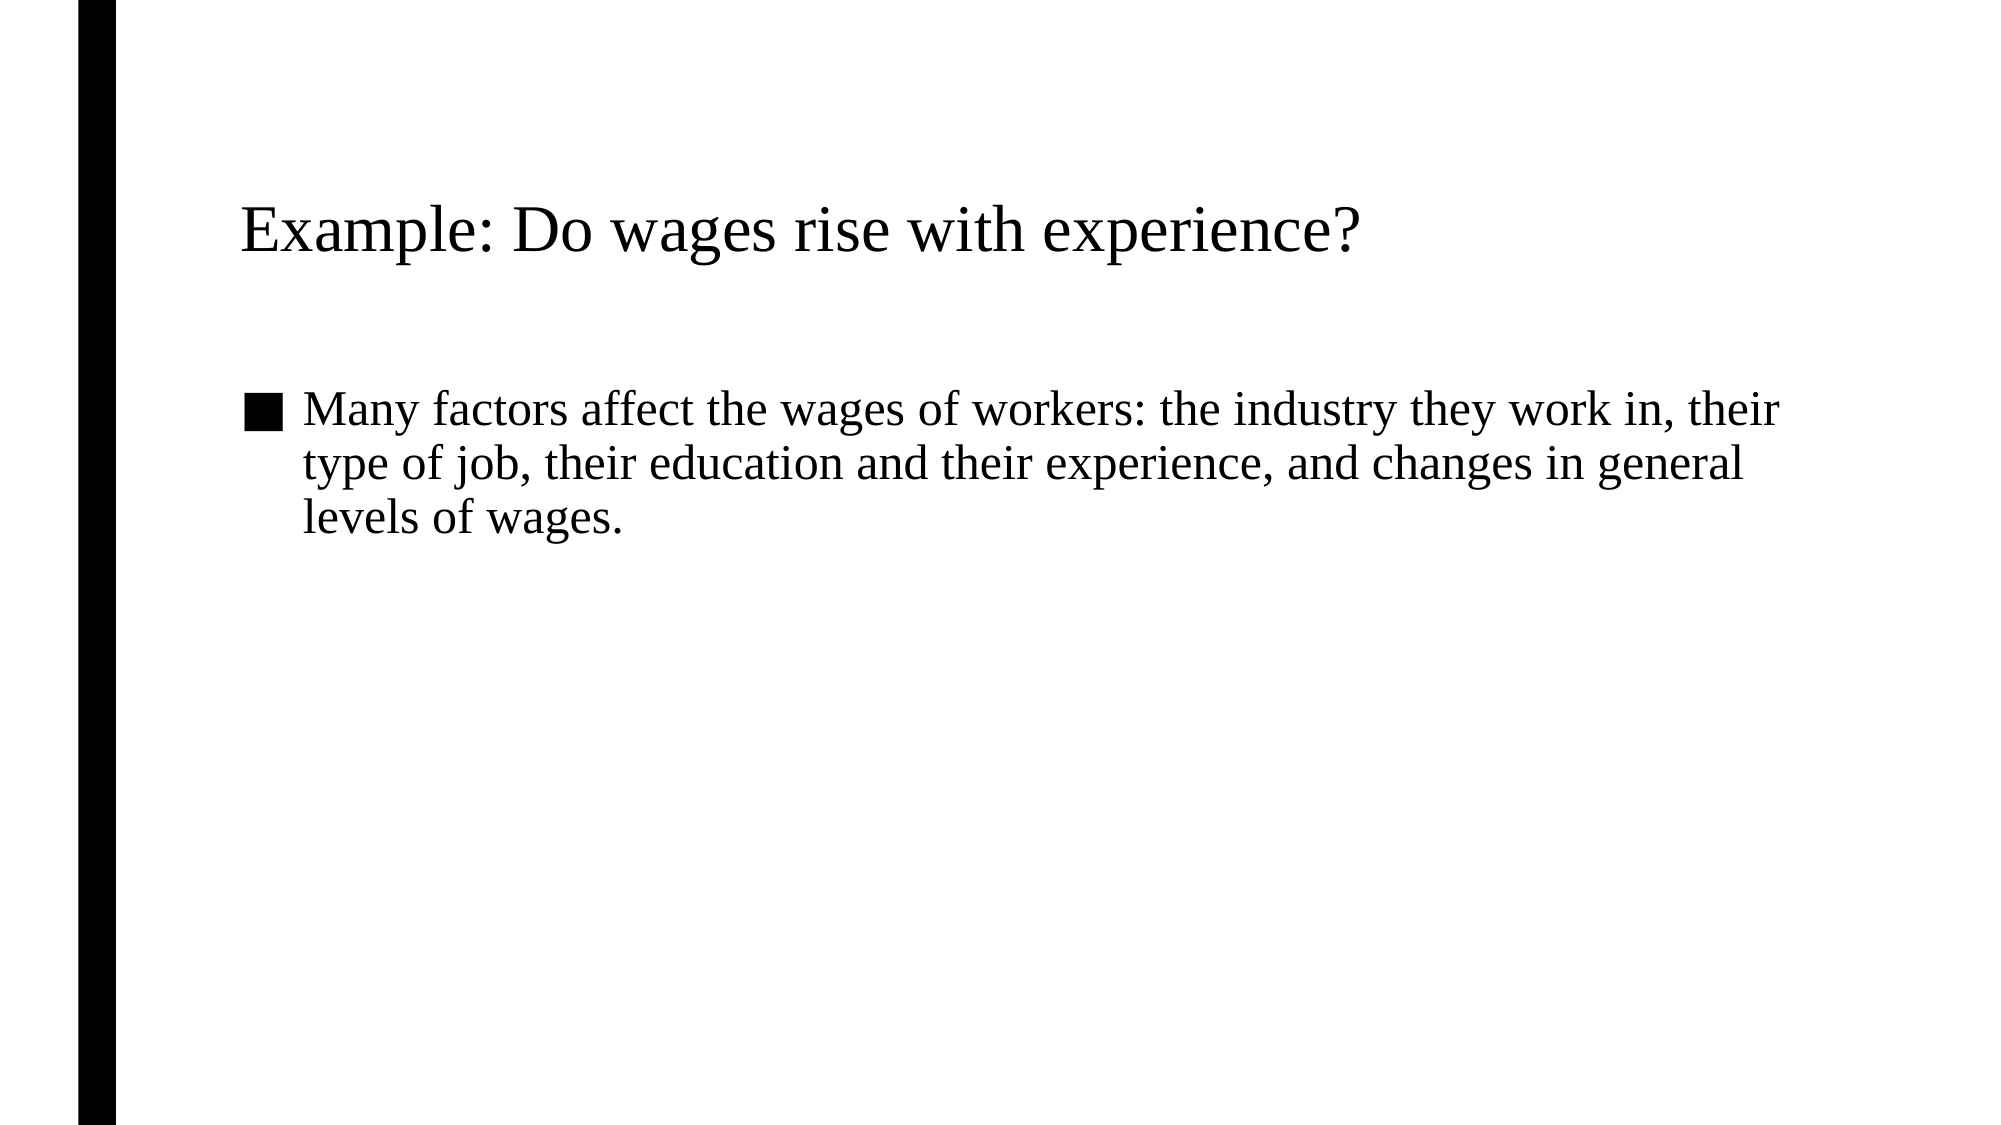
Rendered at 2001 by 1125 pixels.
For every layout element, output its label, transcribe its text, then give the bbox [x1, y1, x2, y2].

list Many factors affect the wages of workers: the industry they work in, their type of job, their education and their experience, and changes in general levels of wages. [225, 375, 1800, 963]
title Example: Do wages rise with experience? [225, 187, 1800, 375]
